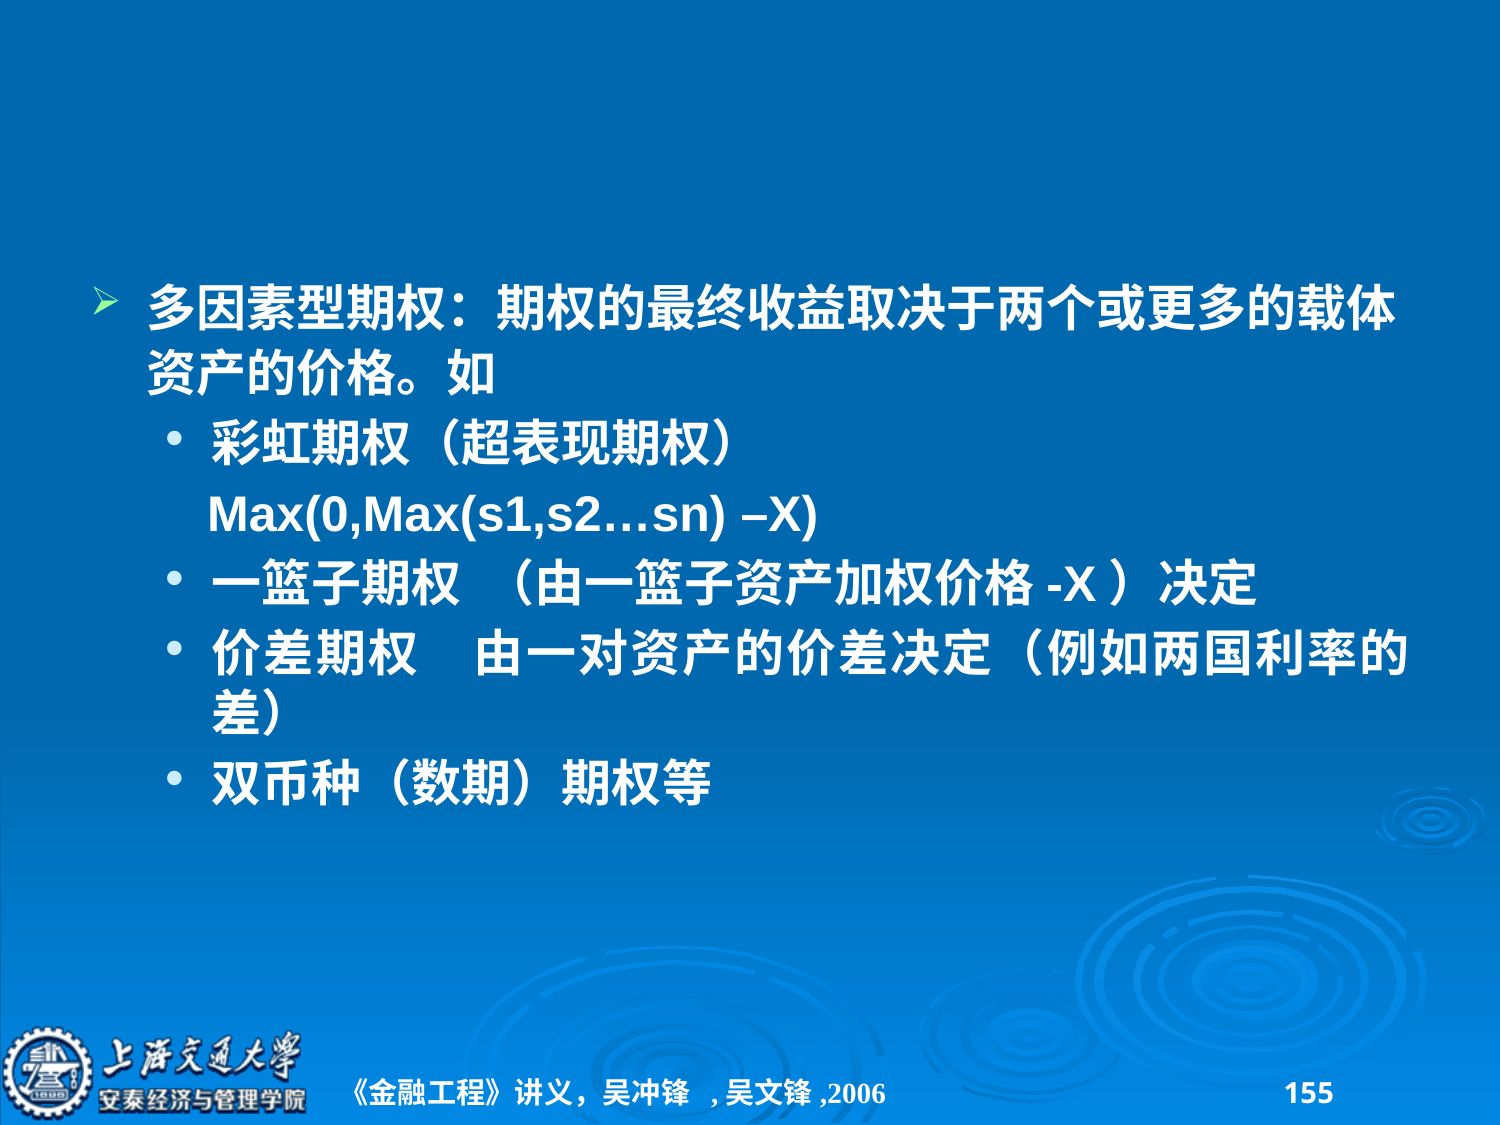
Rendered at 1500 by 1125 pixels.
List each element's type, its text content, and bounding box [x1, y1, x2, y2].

picture [0, 1017, 313, 1125]
list 多因素型期权：期权的最终收益取决于两个或更多的载体资产的价格。如 彩虹期权（超表现期权） Max(0,Max(s1,s2…sn) –X) 一篮子期权 （由一篮子资产加权价格-X）决定 价差期权 由一对资产的价差决定（例如两国利率的差） 双币种（数期）期权等 [75, 262, 1425, 1005]
